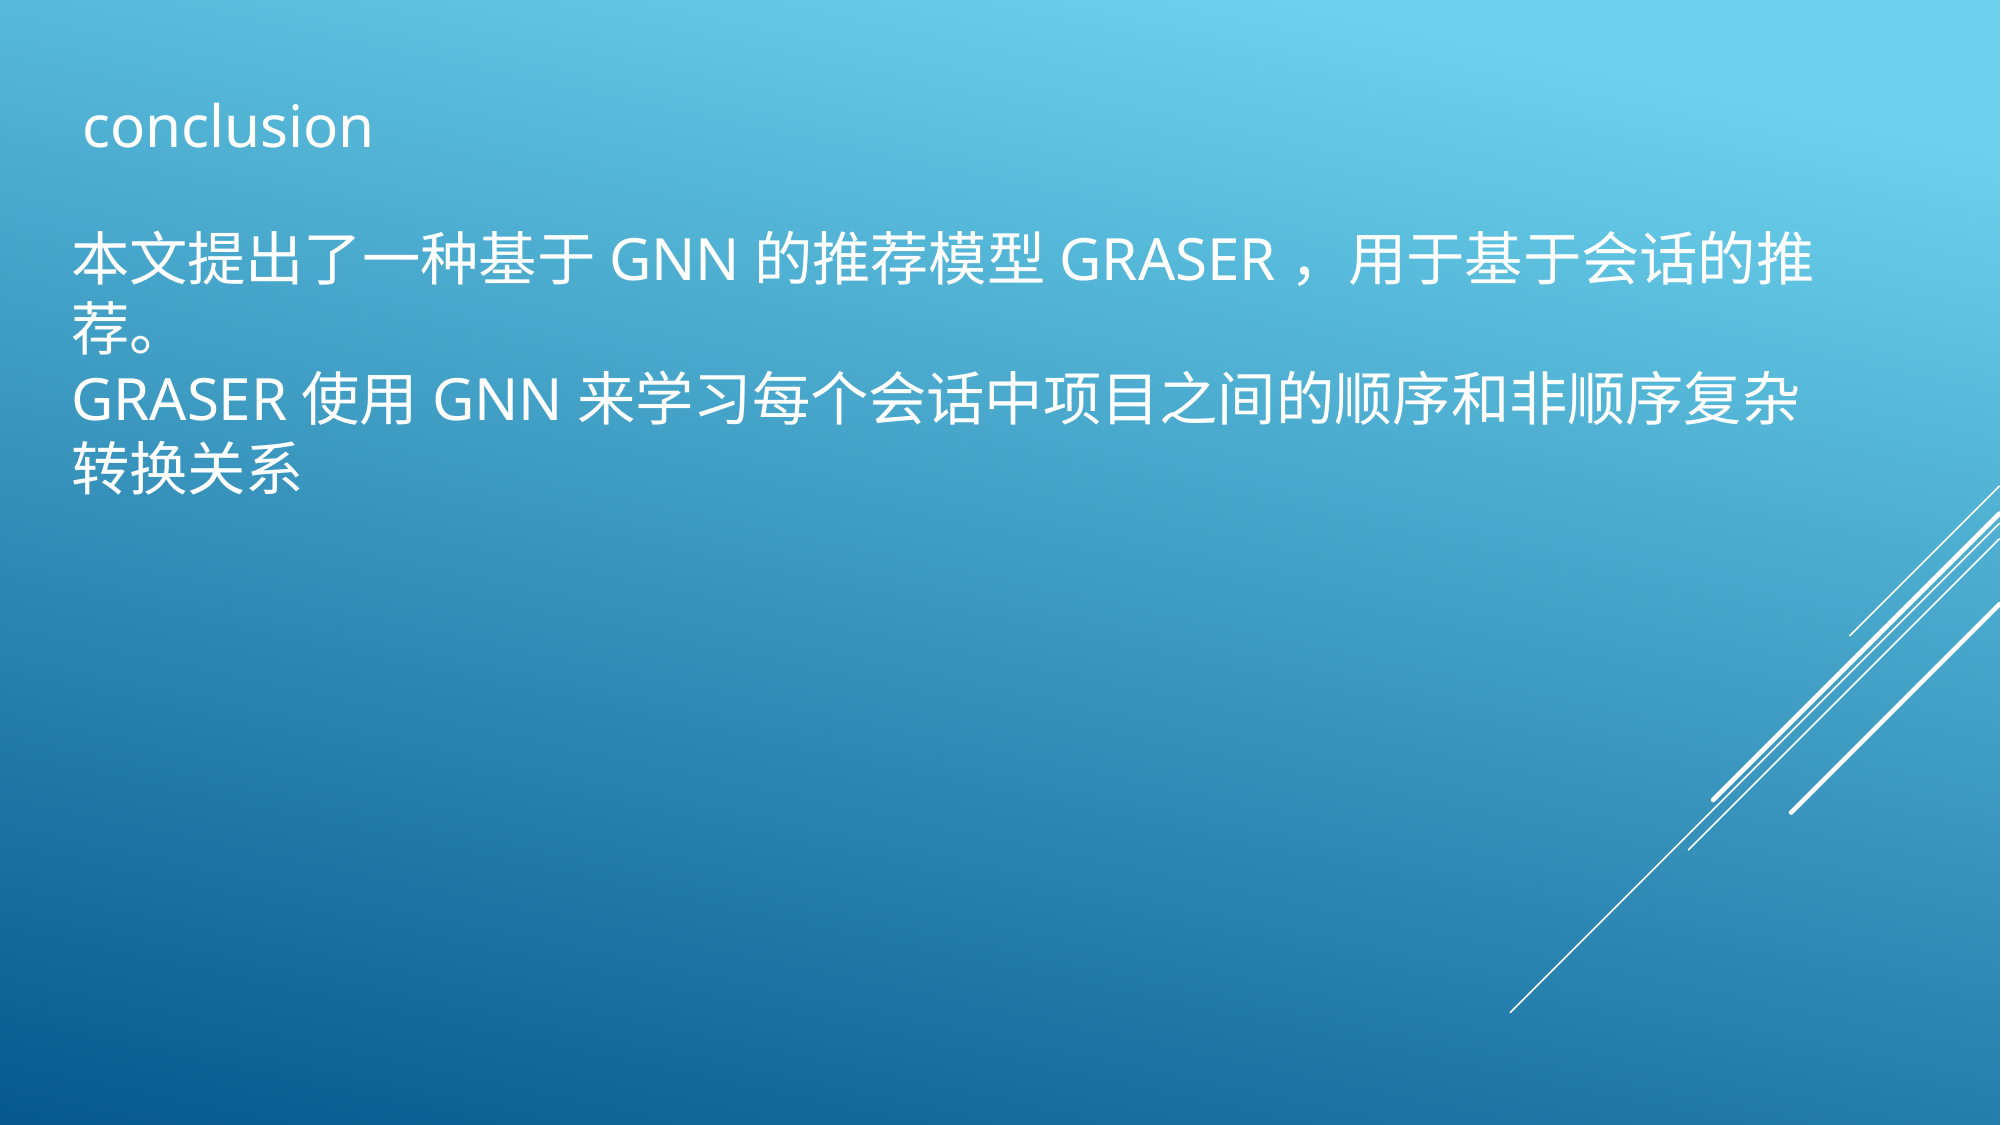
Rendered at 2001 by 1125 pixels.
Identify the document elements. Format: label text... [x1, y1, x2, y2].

text_box 本文提出了一种基于GNN的推荐模型GRASER，用于基于会话的推荐。 GRASER使用GNN来学习每个会话中项目之间的顺序和非顺序复杂转换关系 [56, 214, 1842, 510]
text_box conclusion [67, 82, 1069, 167]
